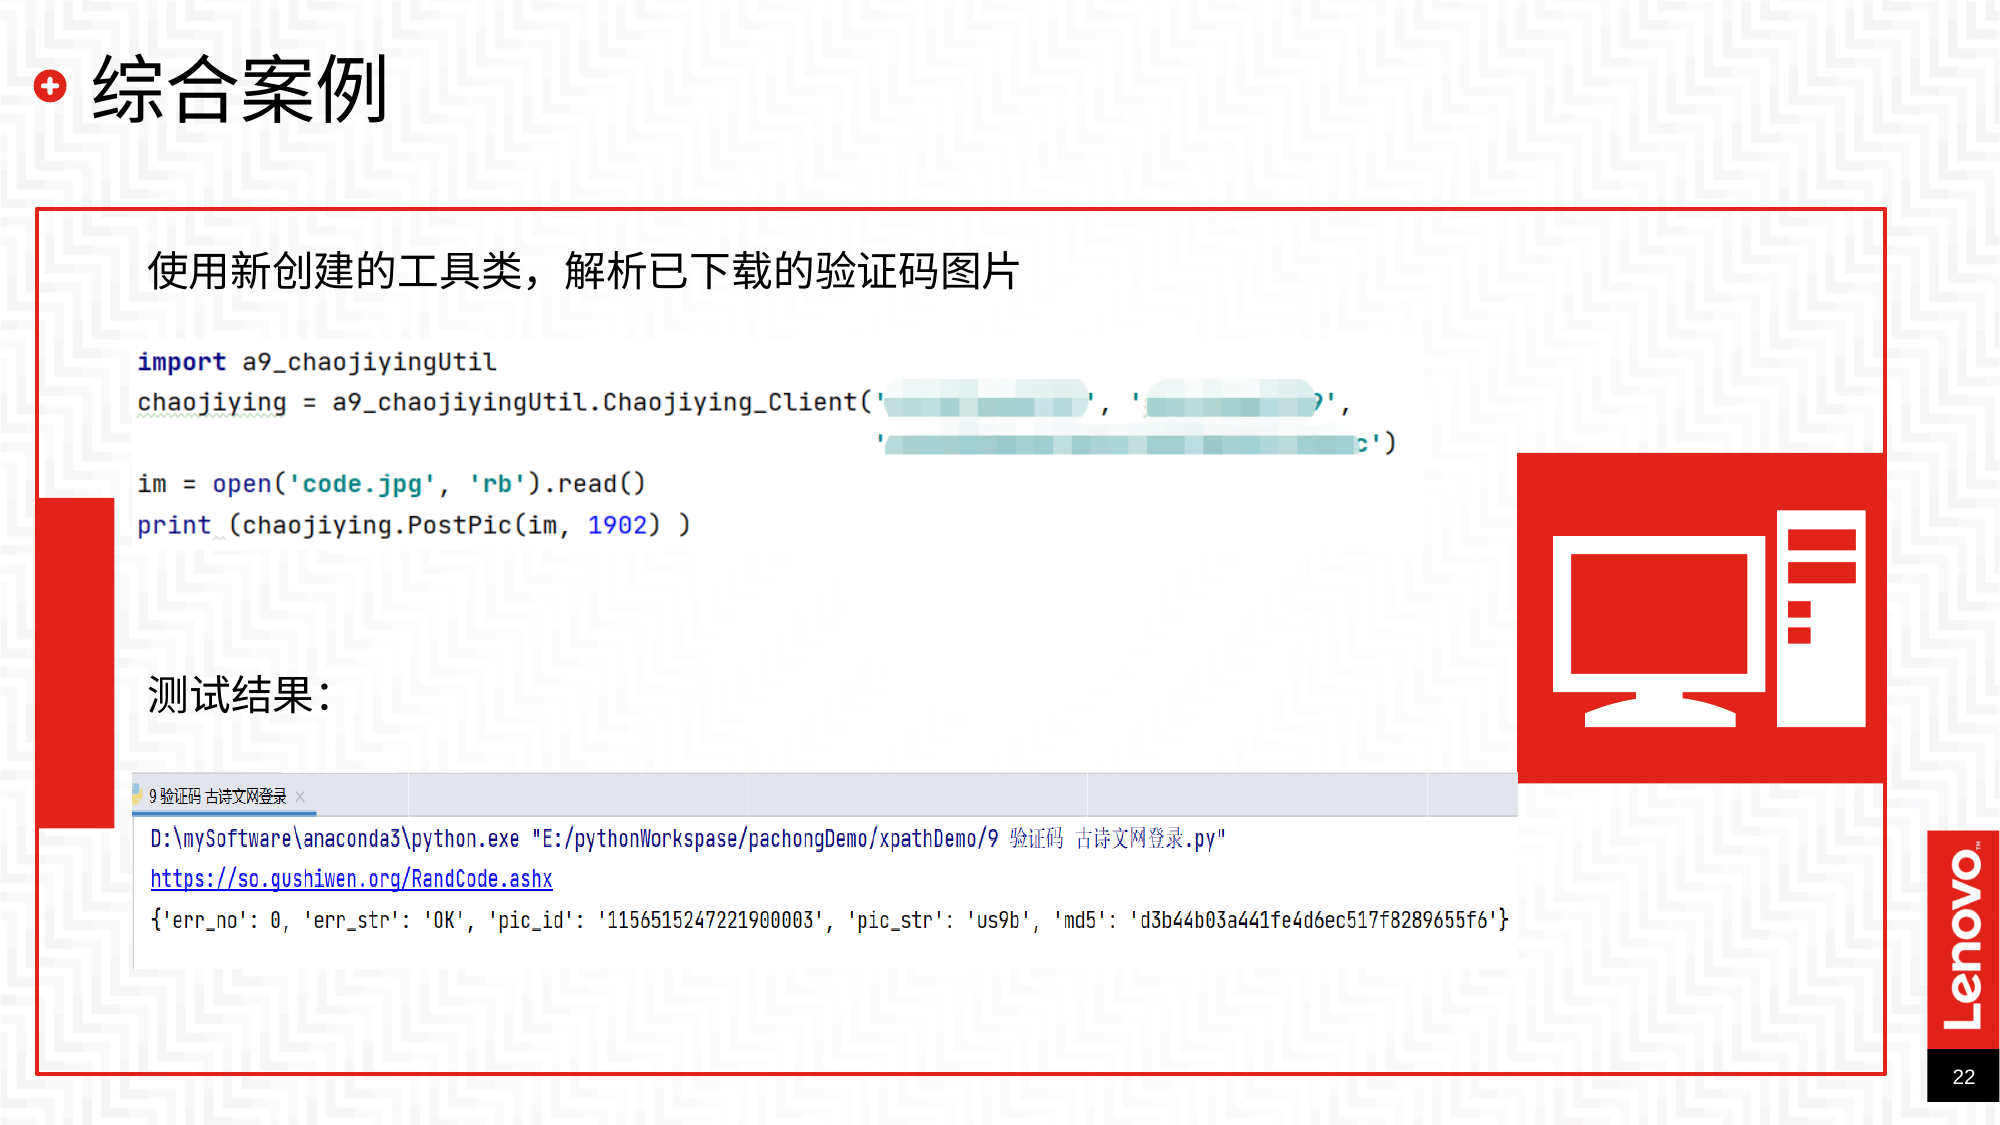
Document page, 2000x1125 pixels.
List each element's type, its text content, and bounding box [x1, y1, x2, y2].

picture [1928, 831, 2000, 1049]
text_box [36, 208, 1886, 1075]
title 综合案例 [90, 45, 1907, 131]
picture [0, 0, 2000, 1125]
